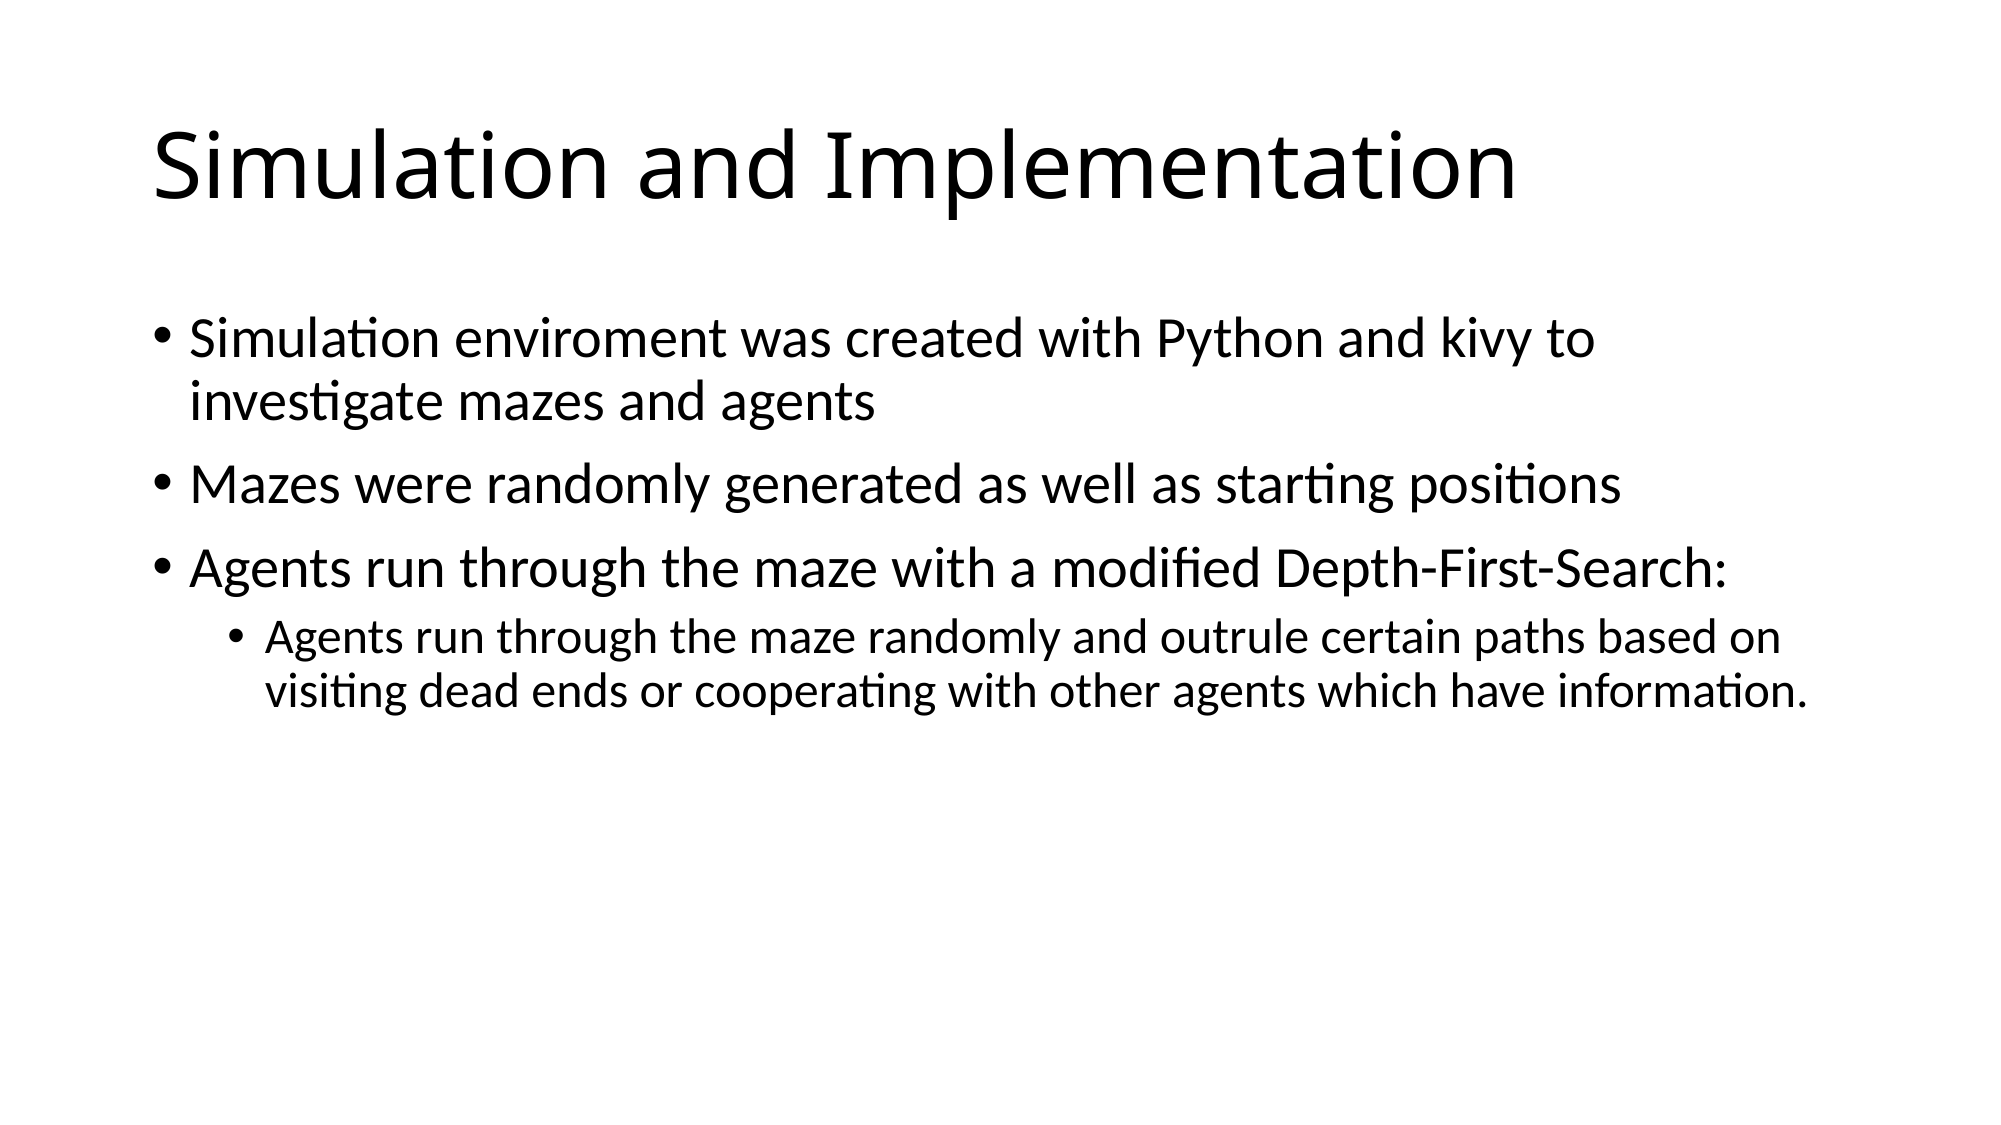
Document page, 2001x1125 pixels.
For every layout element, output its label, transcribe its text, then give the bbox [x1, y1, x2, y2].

list Simulation enviroment was created with Python and kivy to investigate mazes and agents Mazes were randomly generated as well as starting positions Agents run through the maze with a modified Depth-First-Search: Agents run through the maze randomly and outrule certain paths based on visiting dead ends or cooperating with other agents which have information. [137, 299, 1863, 1014]
title Simulation and Implementation [137, 59, 1863, 278]
